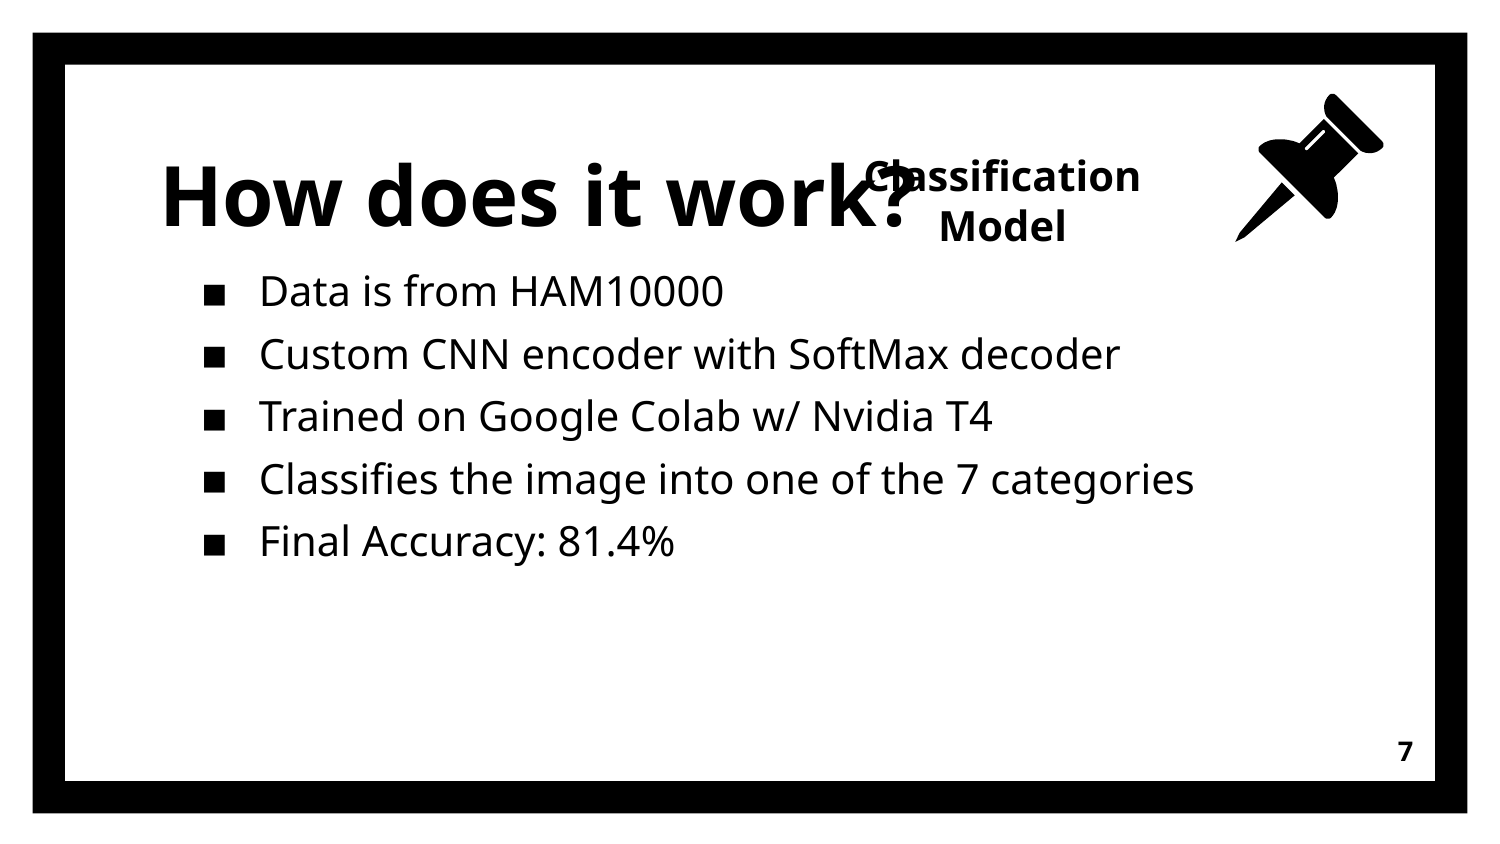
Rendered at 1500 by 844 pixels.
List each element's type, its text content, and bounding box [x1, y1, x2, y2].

text_box Classification Model [848, 141, 1157, 250]
title How does it work? [144, 34, 980, 258]
list Data is from HAM10000 Custom CNN encoder with SoftMax decoder Trained on Google Colab w/ Nvidia T4 Classifies the image into one of the 7 categories Final Accuracy: 81.4% [168, 250, 1384, 579]
slide_number 7 [1338, 720, 1429, 786]
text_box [1234, 93, 1384, 243]
